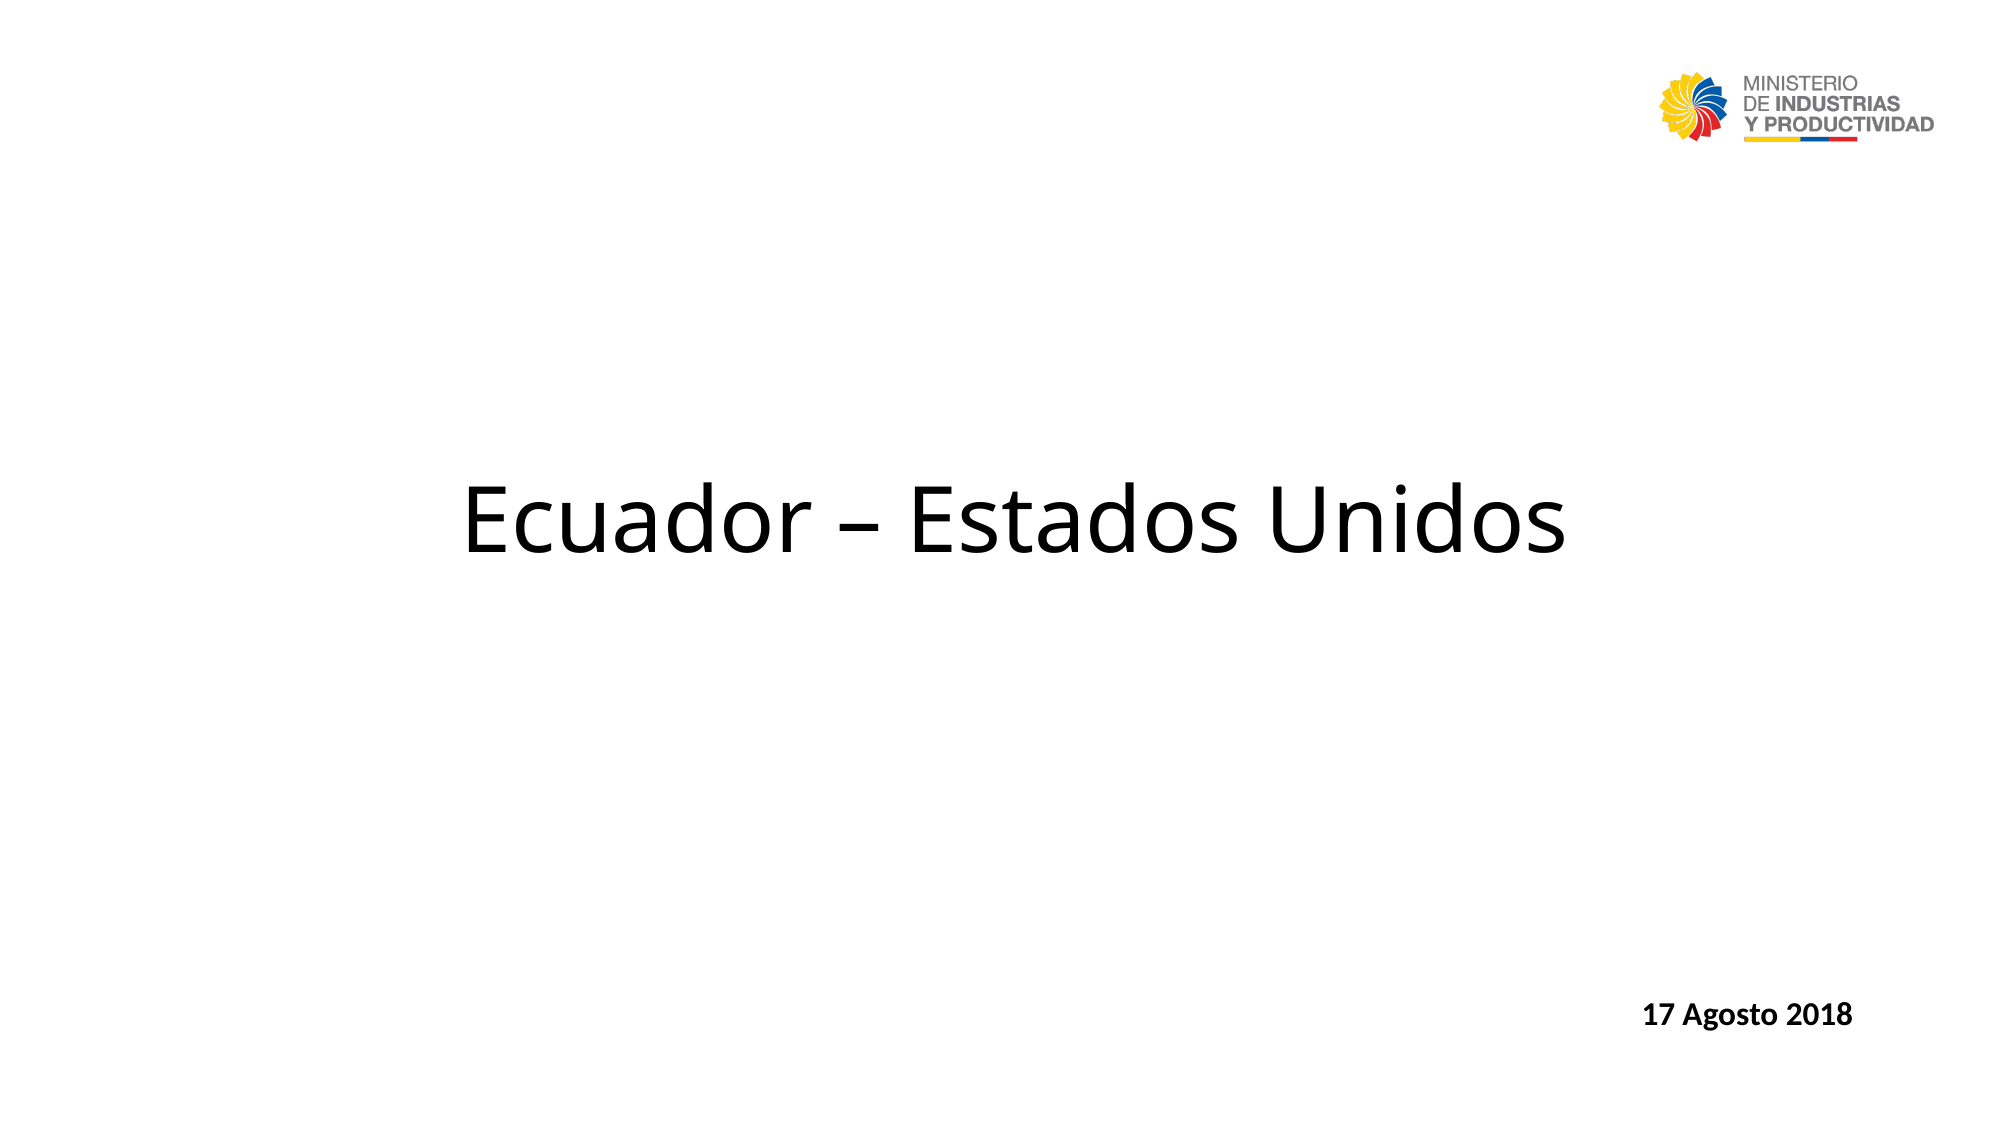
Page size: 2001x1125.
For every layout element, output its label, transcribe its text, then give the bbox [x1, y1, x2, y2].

picture [1625, 38, 1967, 175]
title Ecuador – Estados Unidos [316, 413, 1690, 580]
text_box 17 Agosto 2018 [1626, 984, 1869, 1040]
